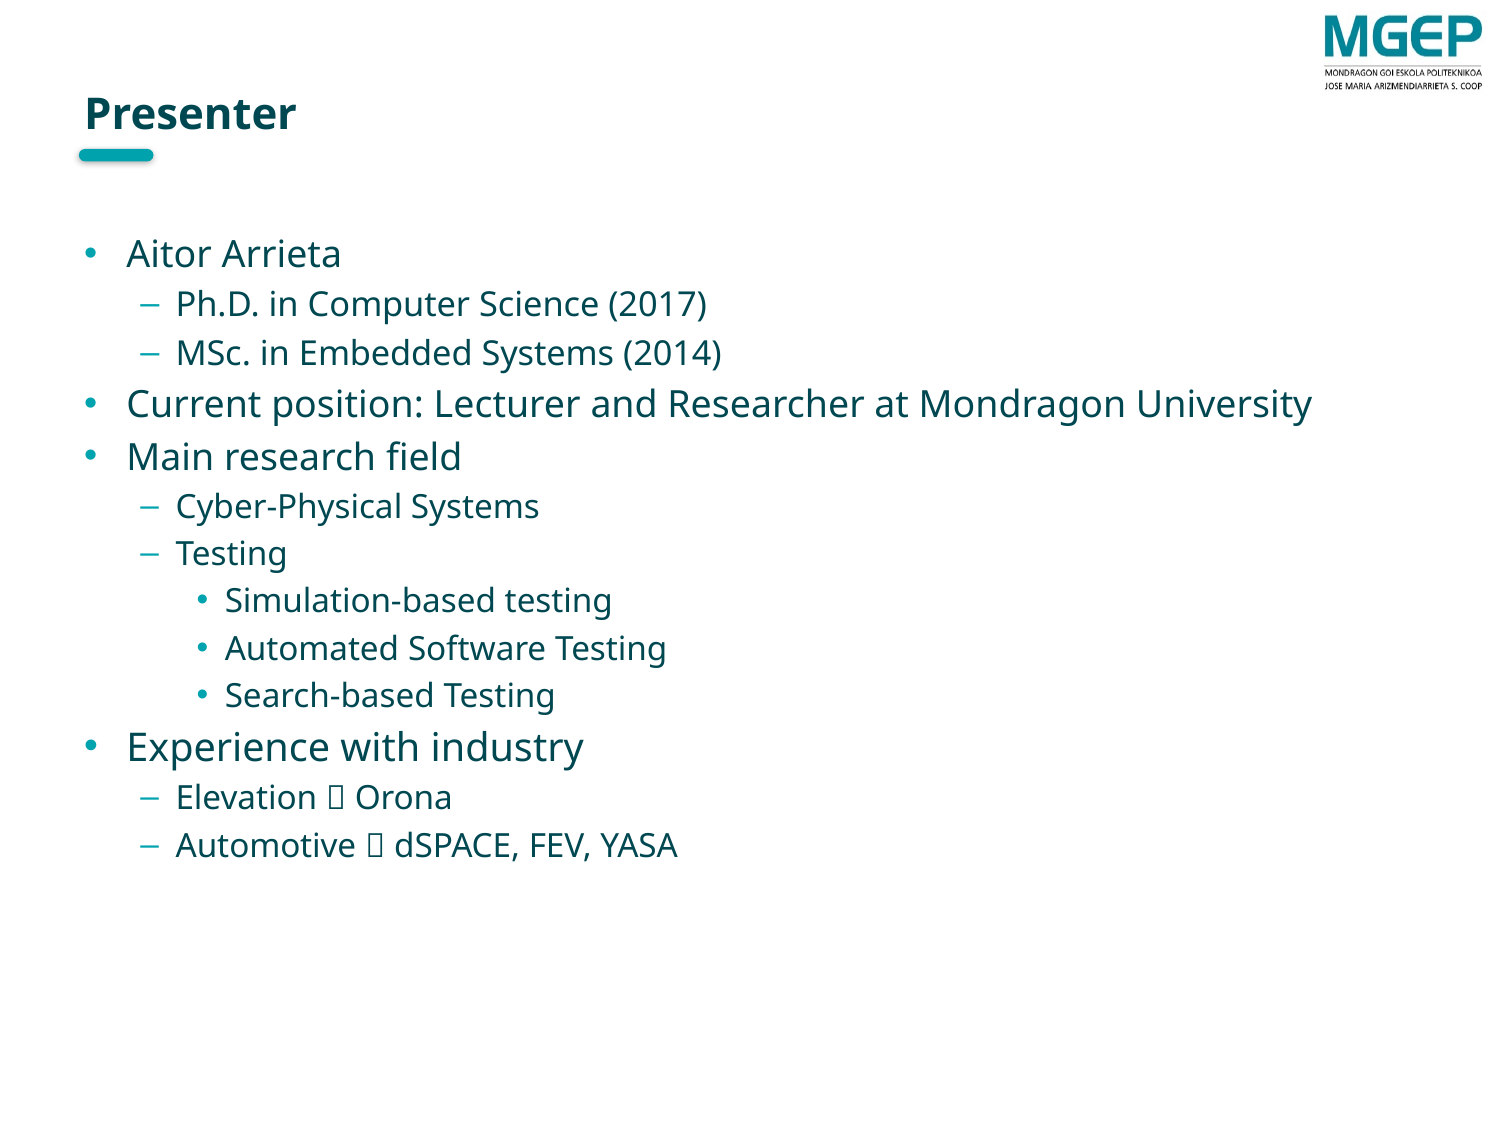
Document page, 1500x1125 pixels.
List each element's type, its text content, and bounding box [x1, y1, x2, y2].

picture [1306, 0, 1500, 105]
title Presenter [69, 77, 1337, 148]
list Aitor Arrieta Ph.D. in Computer Science (2017) MSc. in Embedded Systems (2014) Current position: Lecturer and Researcher at Mondragon University Main research field Cyber-Physical Systems Testing Simulation-based testing Automated Software Testing Search-based Testing Experience with industry Elevation  Orona Automotive  dSPACE, FEV, YASA [69, 222, 1431, 1023]
